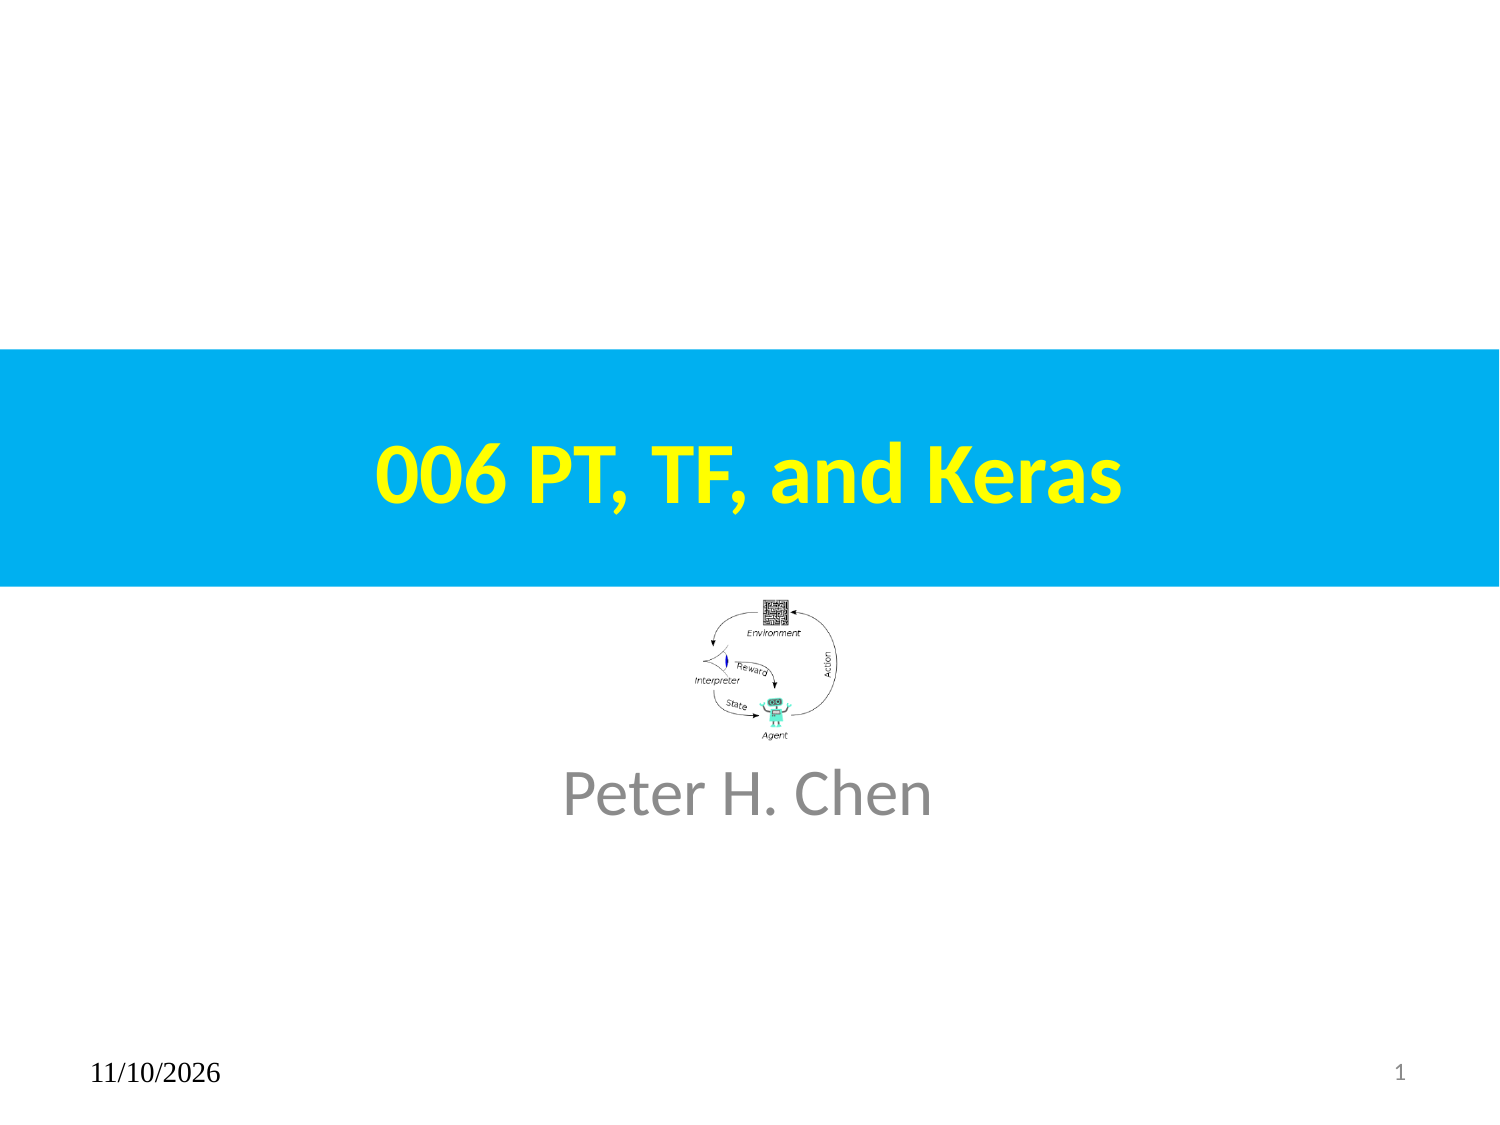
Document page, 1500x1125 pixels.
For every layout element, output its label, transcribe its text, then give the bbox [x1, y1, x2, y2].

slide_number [75, 1042, 422, 1099]
picture [690, 597, 842, 744]
slide_number 1 [1074, 1042, 1421, 1099]
subtitle Peter H. Chen [225, 748, 1271, 859]
title 006 PT, TF, and Keras [0, 349, 1500, 587]
